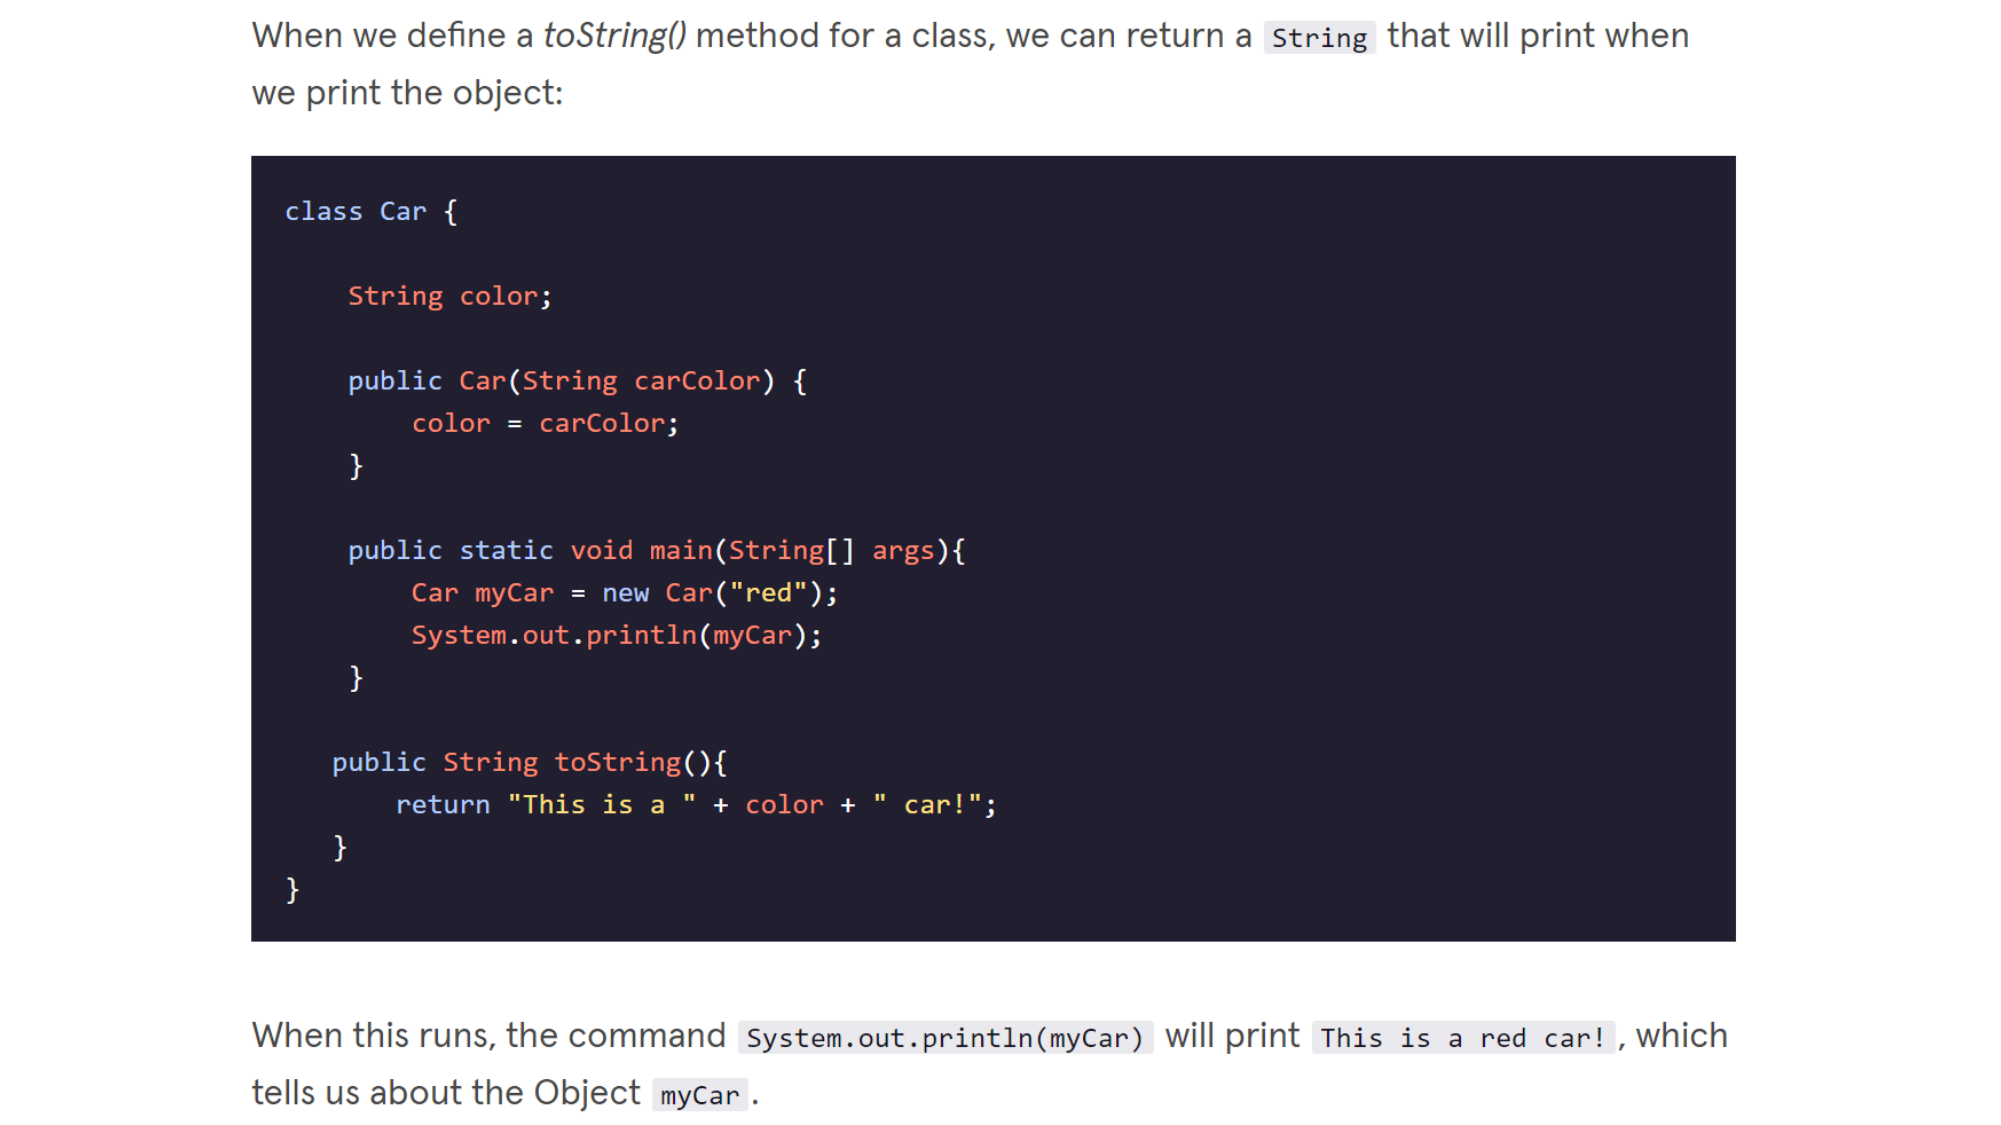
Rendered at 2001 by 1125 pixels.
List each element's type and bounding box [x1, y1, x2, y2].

picture [225, 0, 1775, 1125]
